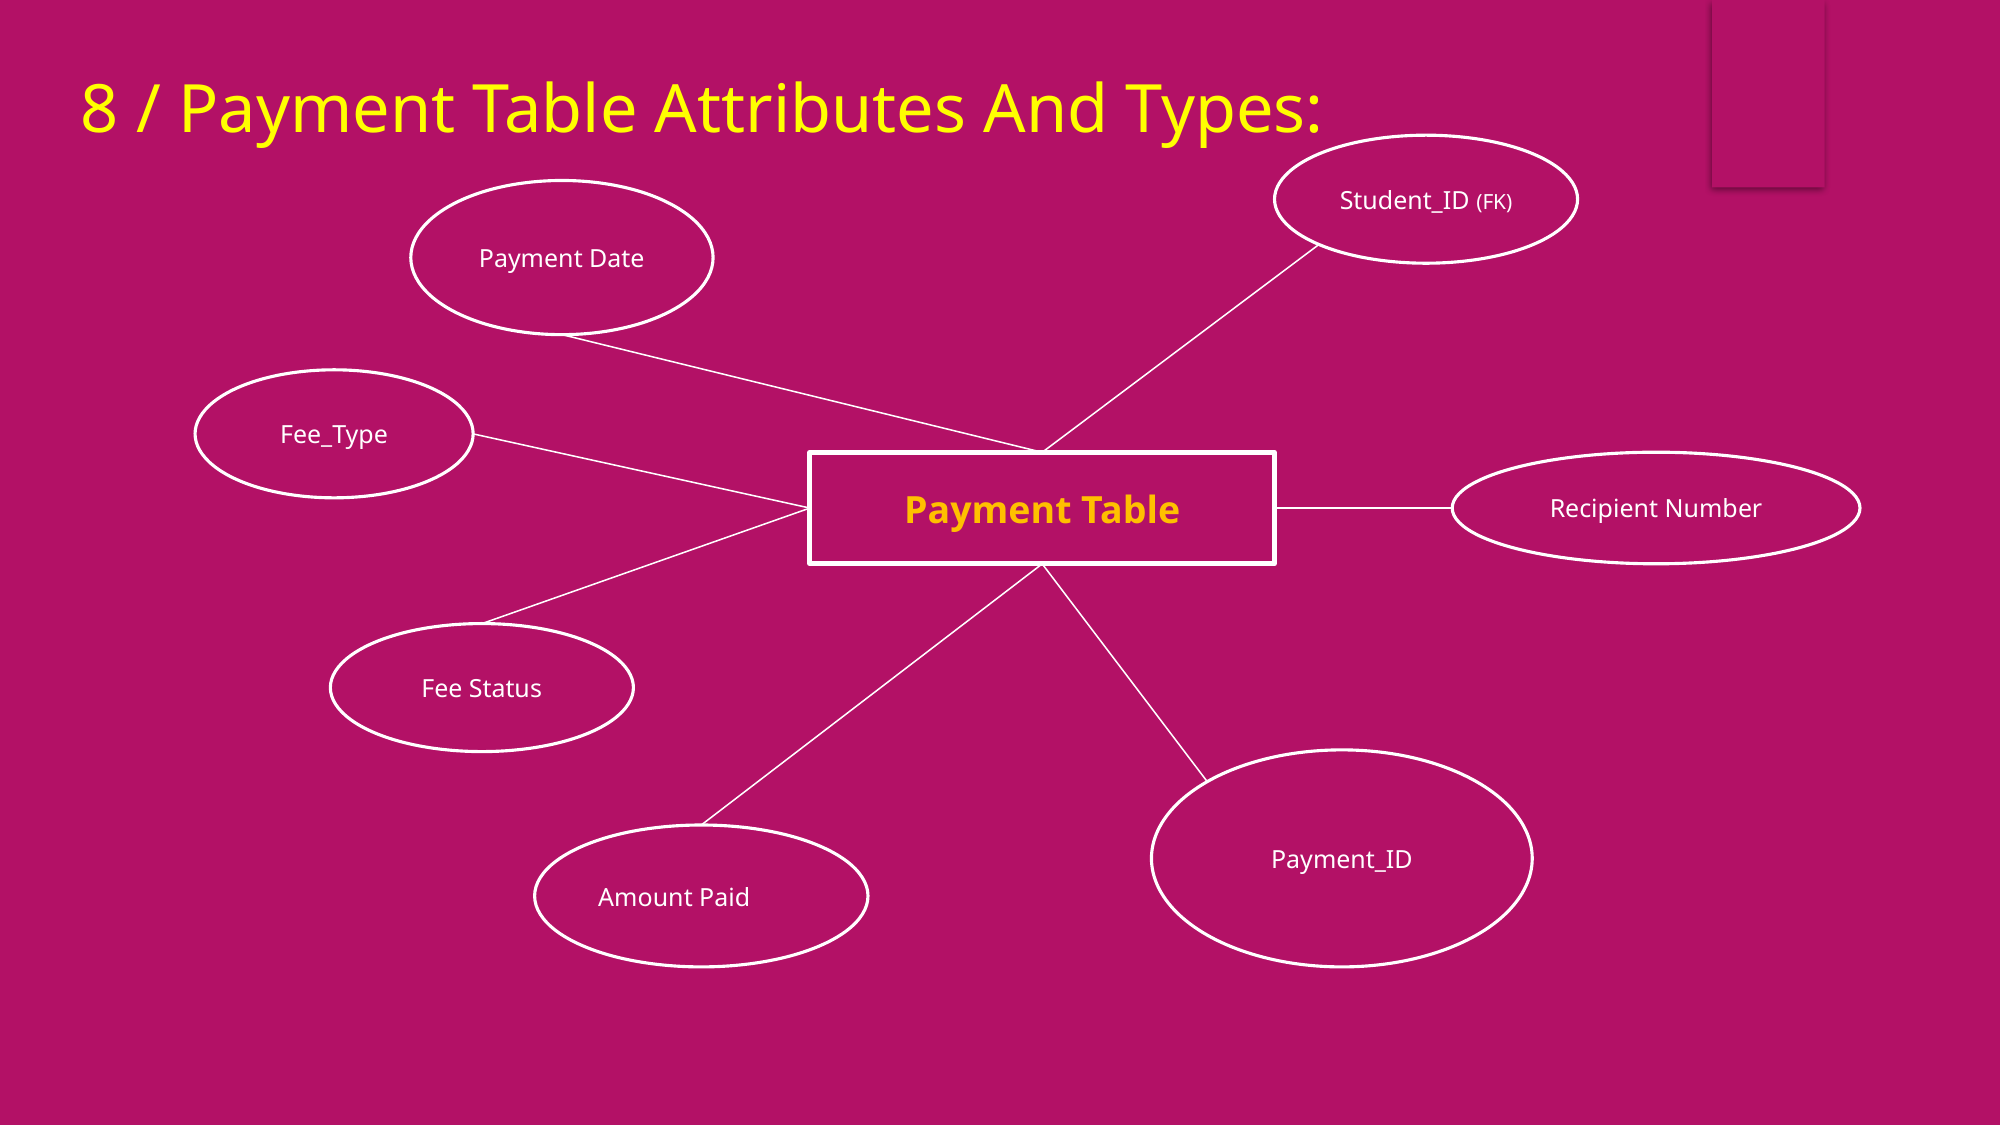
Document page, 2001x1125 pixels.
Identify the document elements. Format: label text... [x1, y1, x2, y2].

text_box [472, 433, 810, 509]
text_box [481, 516, 811, 624]
text_box Fee Status [328, 622, 635, 754]
text_box Recipient Number [1450, 450, 1862, 566]
text_box Amount Paid [533, 823, 870, 969]
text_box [1041, 244, 1320, 453]
text_box 8 / Payment Table Attributes And Types: [66, 58, 1593, 154]
text_box Payment Date [409, 178, 715, 337]
text_box Student_ID (FK) [1272, 133, 1580, 265]
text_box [561, 334, 1043, 453]
text_box Payment Table [814, 461, 1276, 565]
text_box Payment_ID [1149, 748, 1534, 969]
text_box Fee_Type [193, 368, 475, 500]
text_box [1043, 563, 1208, 782]
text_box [701, 563, 1043, 826]
